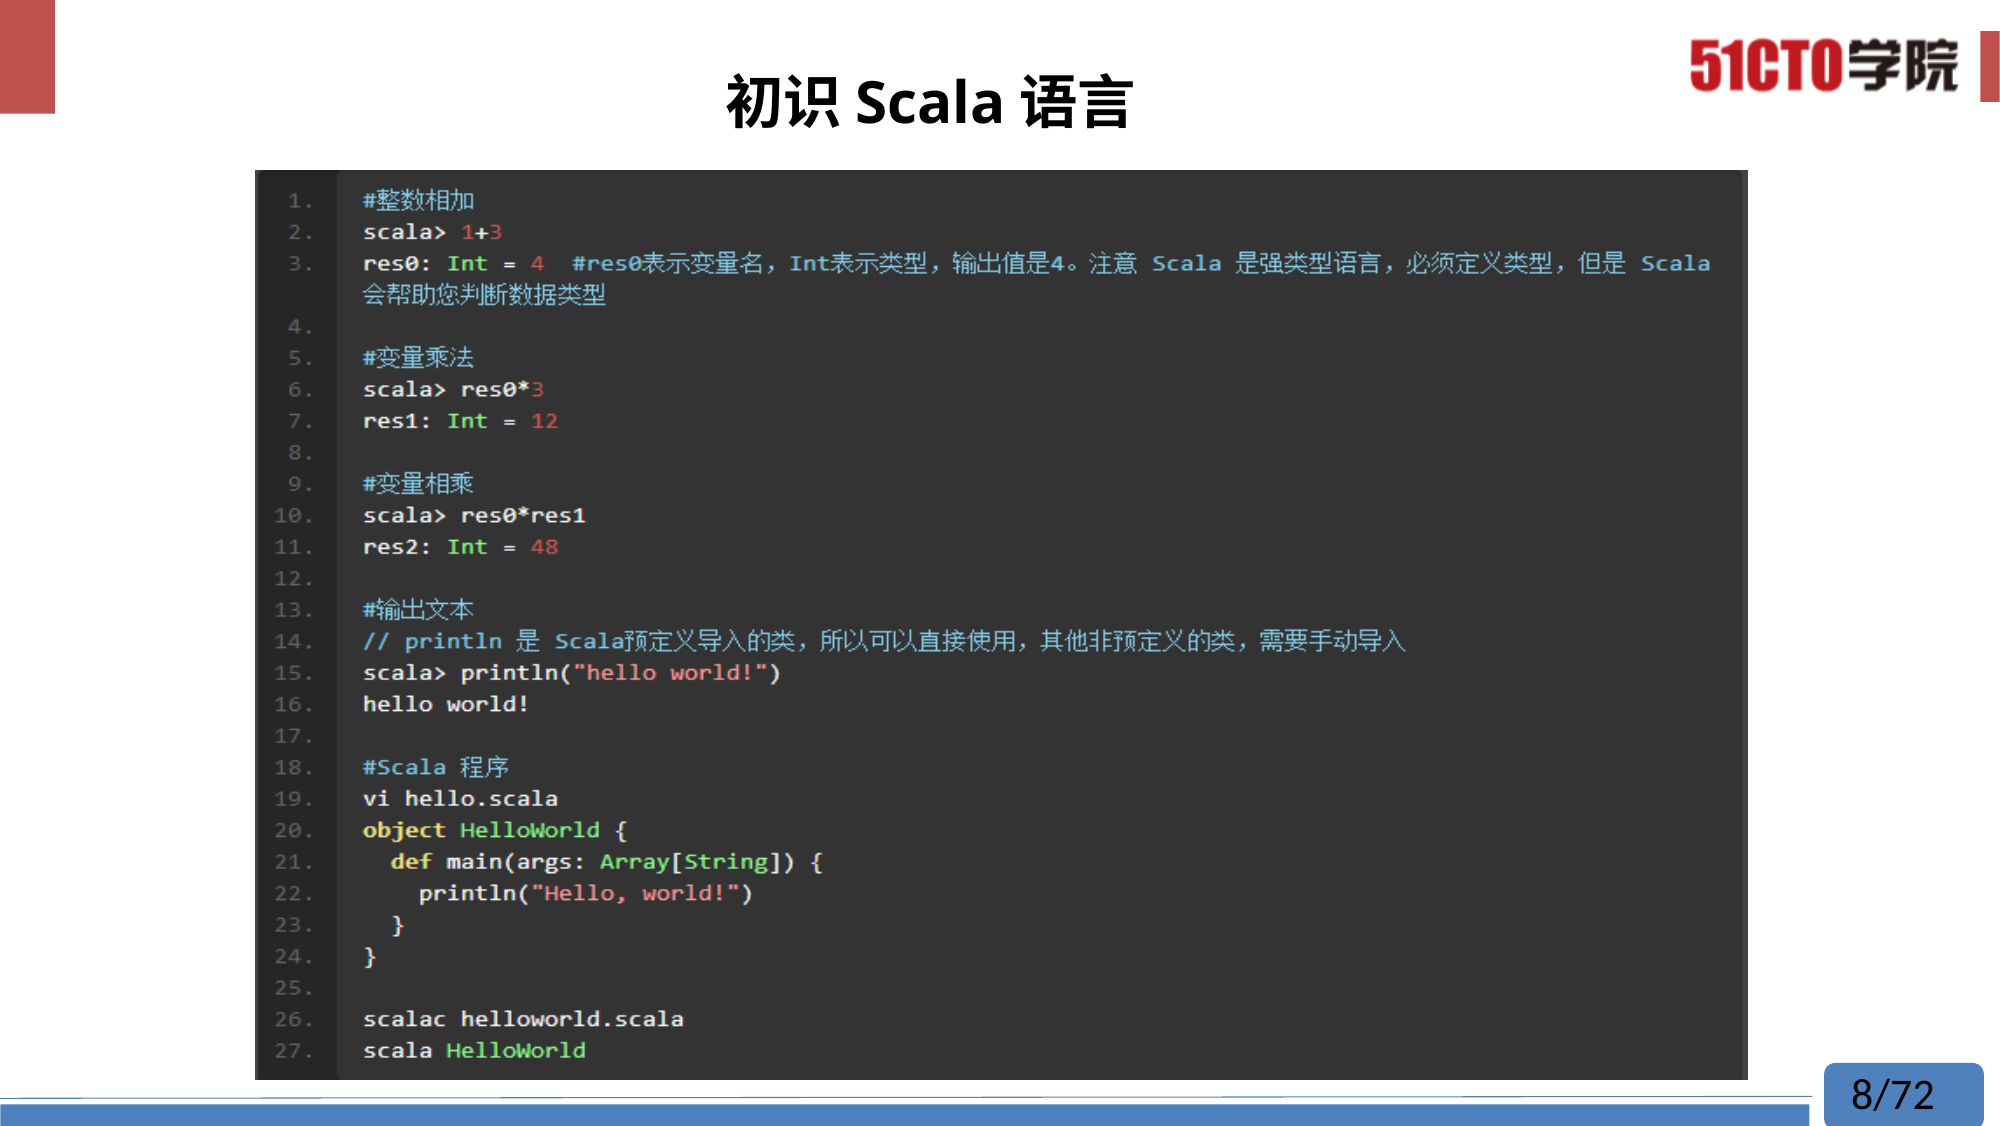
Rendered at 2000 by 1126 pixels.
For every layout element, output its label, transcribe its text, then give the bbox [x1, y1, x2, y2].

title 初识Scala语言 [255, 42, 1606, 167]
picture [255, 170, 1748, 1080]
picture [1685, 31, 1964, 99]
